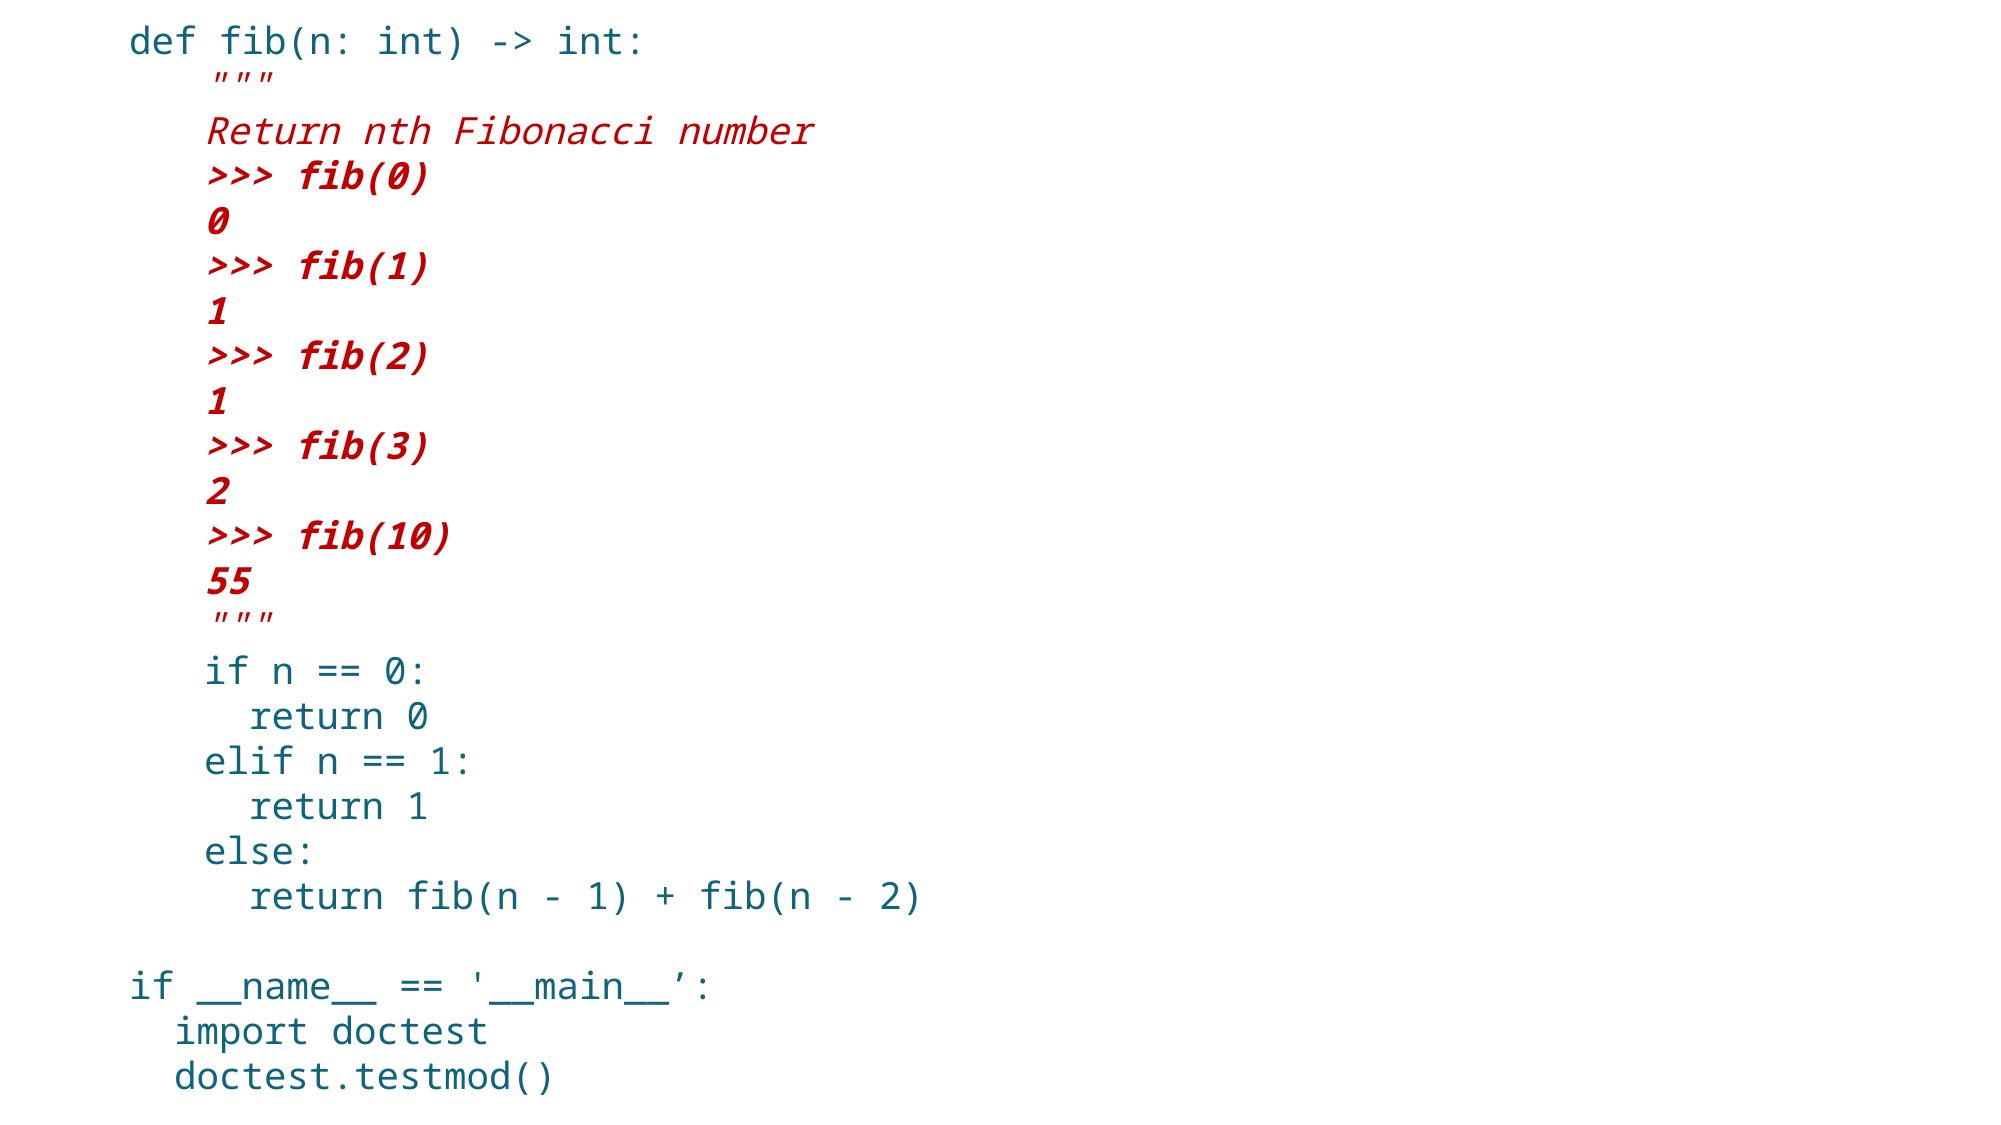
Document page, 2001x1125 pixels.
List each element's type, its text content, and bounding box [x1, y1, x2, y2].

text_box def fib(n: int) -> int: """ Return nth Fibonacci number >>> fib(0) 0 >>> fib(1) 1 >>> fib(2) 1 >>> fib(3) 2 >>> fib(10) 55 """ if n == 0: return 0 elif n == 1: return 1 else: return fib(n - 1) + fib(n - 2) if __name__ == '__main__’: import doctest doctest.testmod() [114, 9, 1886, 1105]
